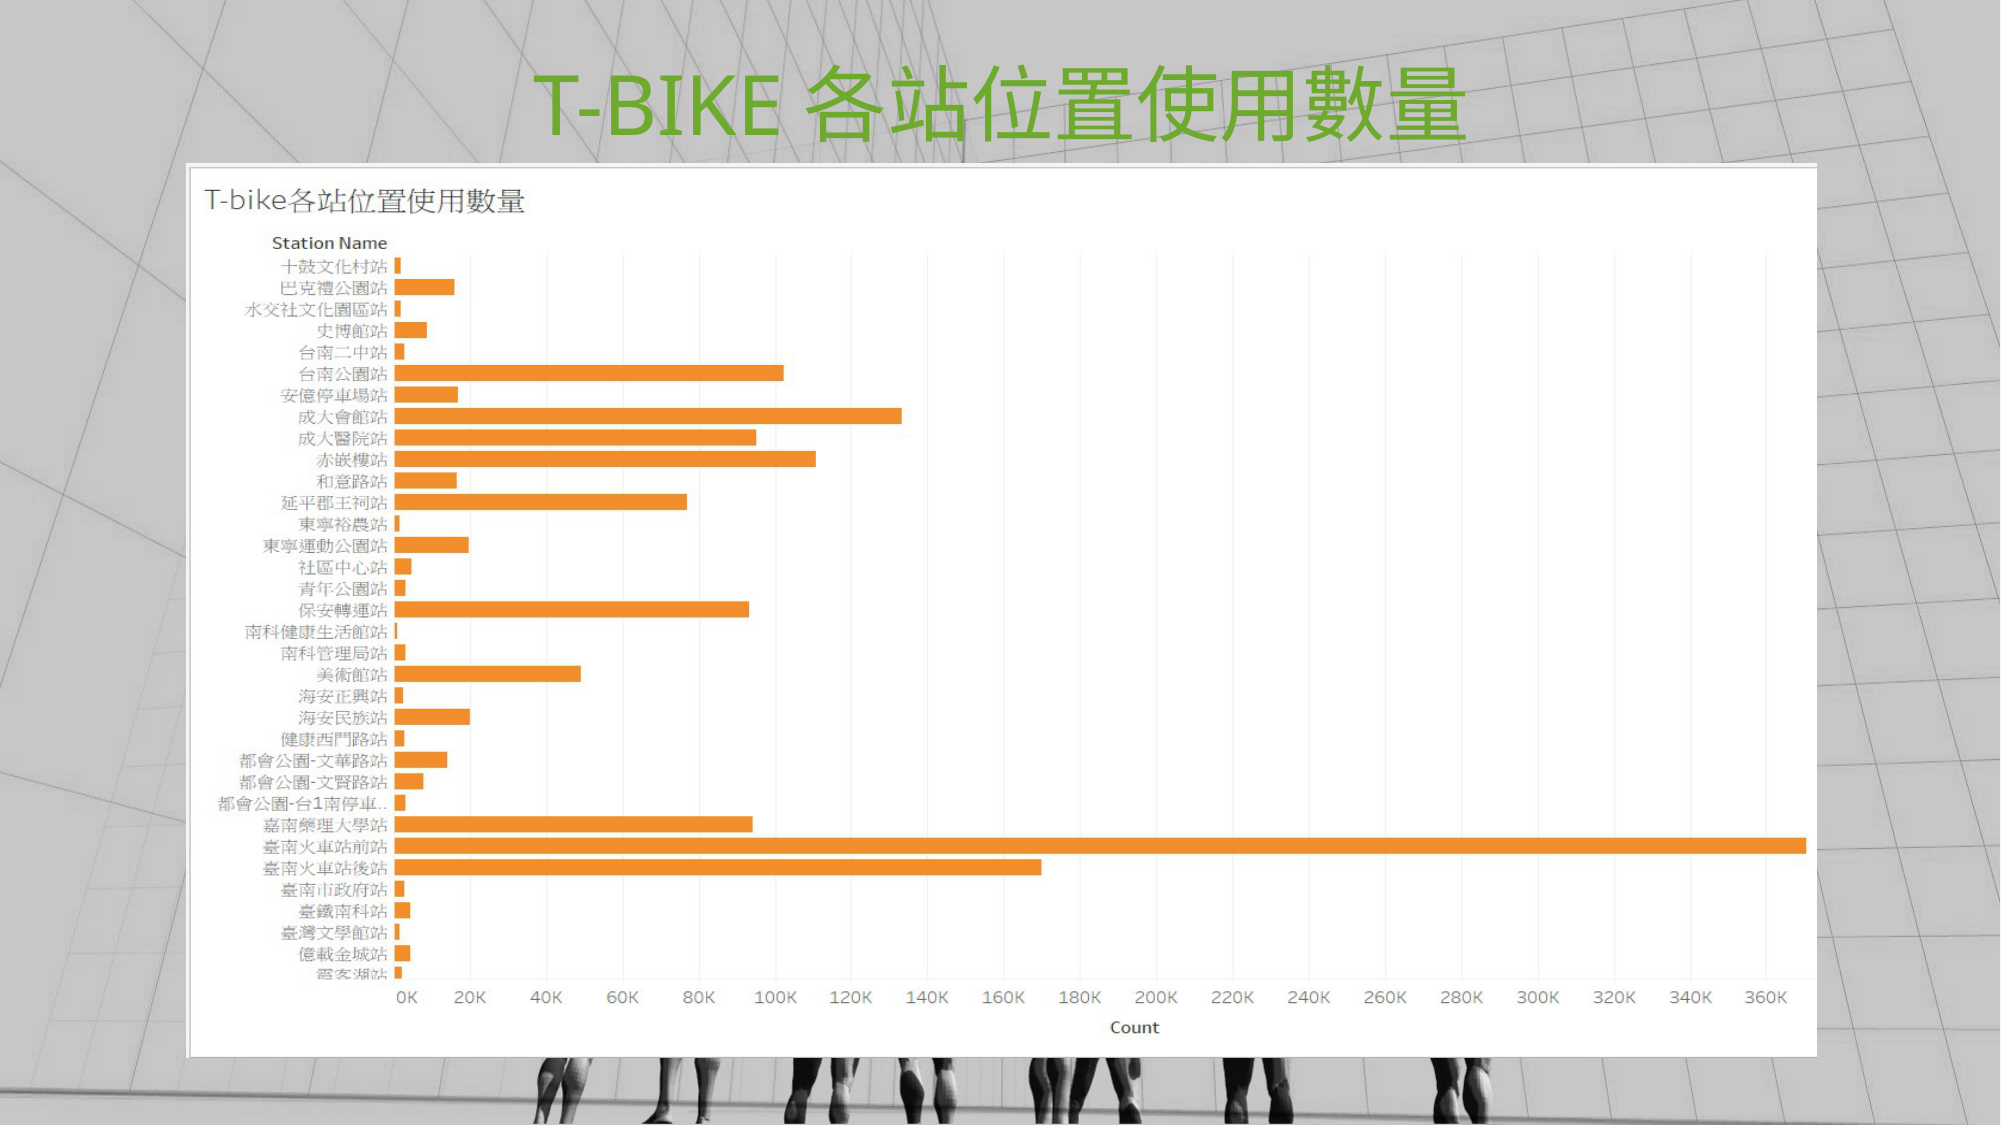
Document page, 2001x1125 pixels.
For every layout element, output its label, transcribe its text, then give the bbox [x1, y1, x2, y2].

picture [0, 0, 2001, 1125]
title T-BIKE各站位置使用數量 [251, 30, 1752, 161]
